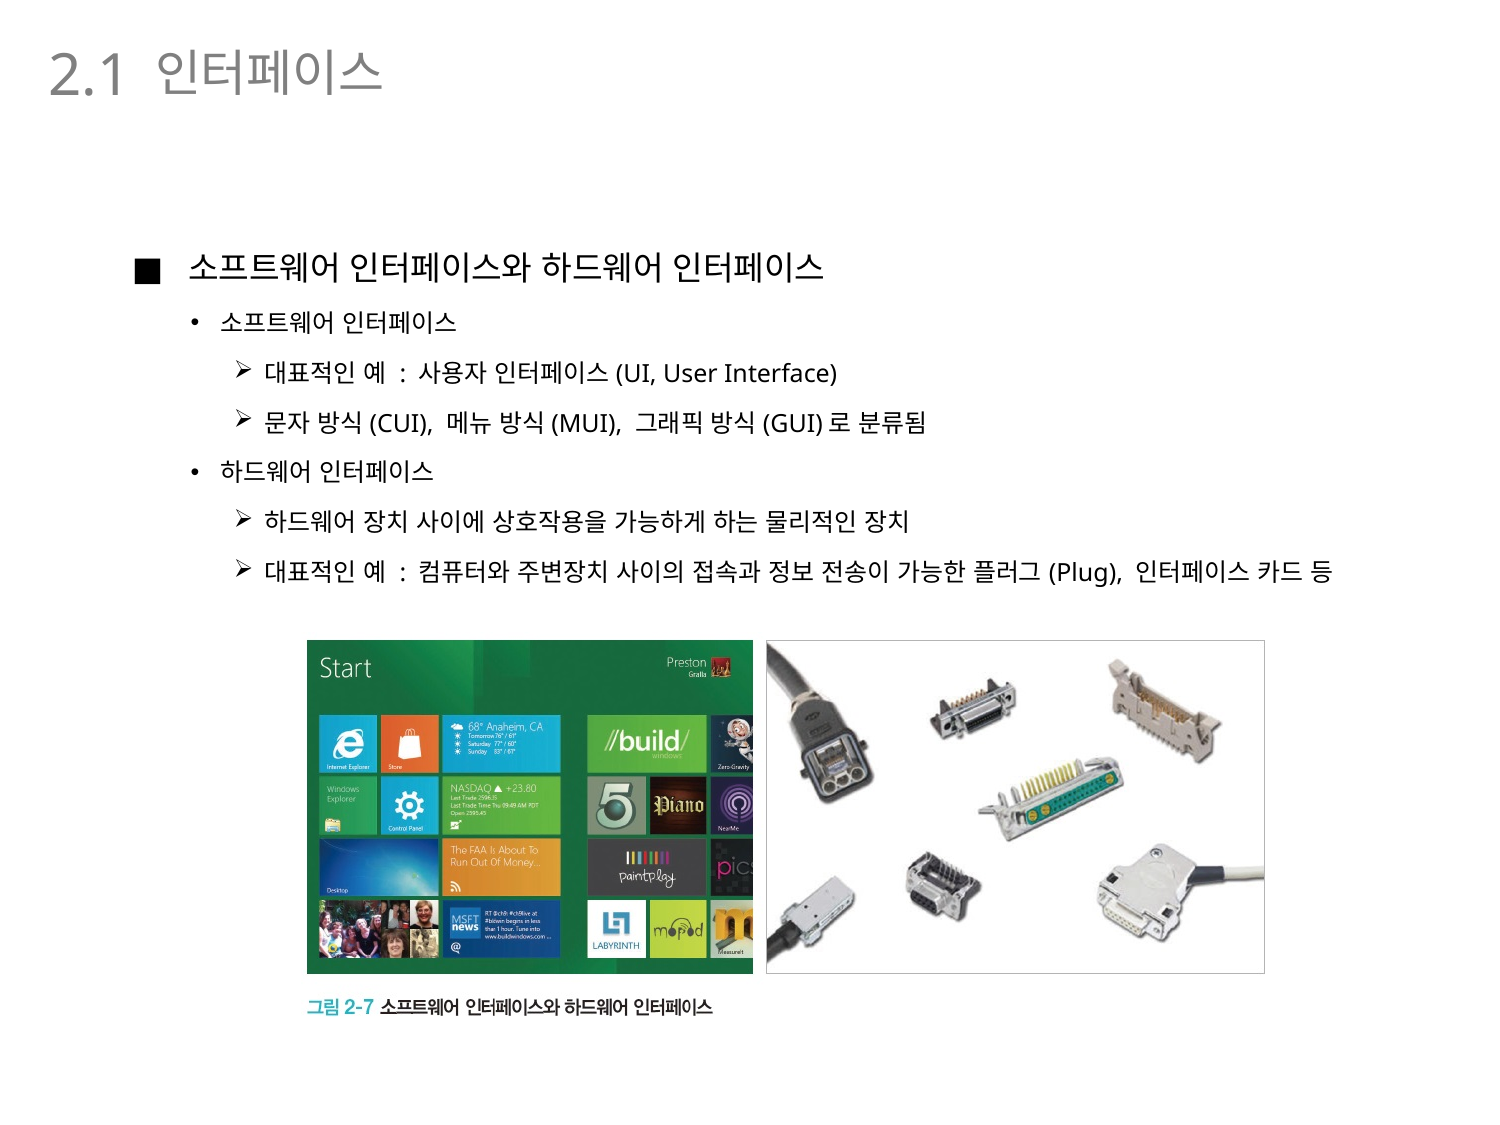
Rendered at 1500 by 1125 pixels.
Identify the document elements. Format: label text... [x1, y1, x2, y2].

picture [301, 632, 1270, 1024]
text_box 2.1 [41, 44, 184, 130]
text_box 인터페이스 [147, 41, 858, 127]
list 소프트웨어 인터페이스와 하드웨어 인터페이스 소프트웨어 인터페이스 대표적인 예 : 사용자 인터페이스(UI, User Interface) 문자 방식(CUI), 메뉴 방식(MUI), 그래픽 방식(GUI)로 분류됨 하드웨어 인터페이스 하드웨어 장치 사이에 상호작용을 가능하게 하는 물리적인 장치 대표적인 예 : 컴퓨터와 주변장치 사이의 접속과 정보 전송이 가능한 플러그(Plug), 인터페이스 카드 등 [116, 219, 1400, 988]
